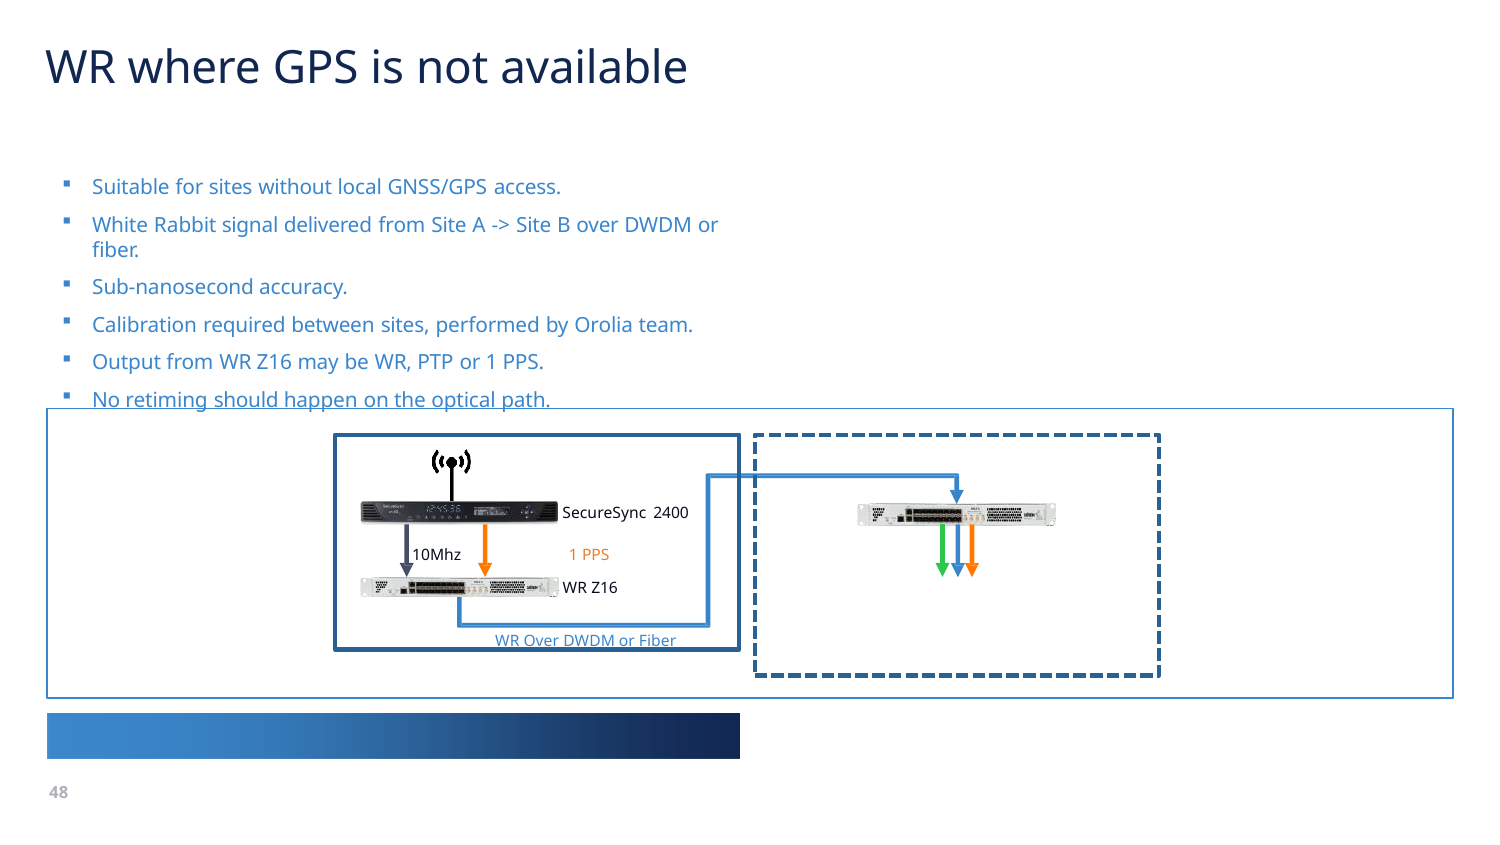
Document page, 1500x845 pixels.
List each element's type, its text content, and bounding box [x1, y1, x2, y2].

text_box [752, 432, 1162, 678]
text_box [46, 407, 1454, 700]
title WR where GPS is not available [42, 36, 733, 180]
slide_number 48 [42, 778, 75, 845]
picture [46, 712, 740, 759]
text_box Suitable for sites without local GNSS/GPS access. White Rabbit signal delivered from Site A -> Site B over DWDM or fiber. Sub-nanosecond accuracy. Calibration required between sites, performed by Orolia team. Output from WR Z16 may be WR, PTP or 1 PPS. No retiming should happen on the optical path. [60, 159, 754, 406]
